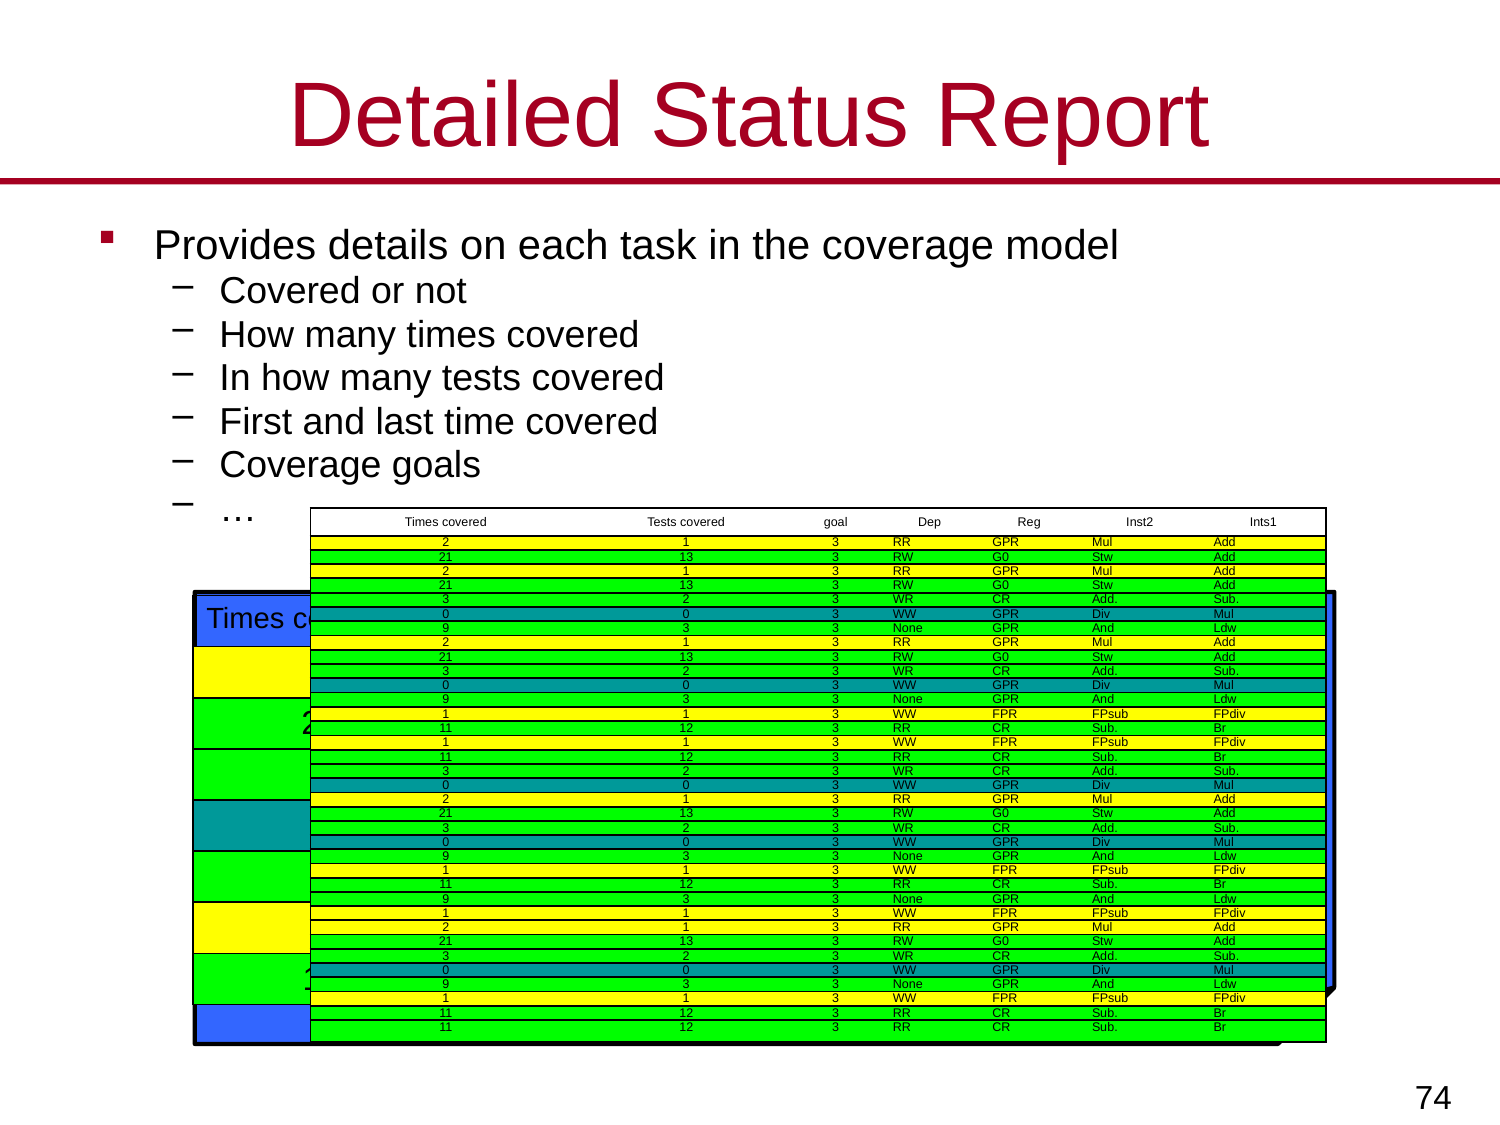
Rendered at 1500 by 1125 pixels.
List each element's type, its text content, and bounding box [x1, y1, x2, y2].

table_cell 3 [791, 850, 880, 863]
table_cell 1 [581, 907, 791, 919]
table_cell 3 [791, 579, 880, 592]
table_cell And [1079, 978, 1201, 991]
table_cell Mul [1201, 836, 1325, 848]
table_cell Sub. [1201, 594, 1325, 606]
table_cell 1 [581, 992, 791, 1005]
table_cell 0 [581, 779, 791, 792]
table_cell Div [1079, 779, 1201, 792]
table_cell Mul [1079, 793, 1201, 806]
table_cell 1 [581, 565, 791, 577]
table_cell 2 [311, 921, 581, 934]
table_cell 2 [581, 822, 791, 834]
table_cell Add [1201, 565, 1325, 577]
table_cell Sub. [1079, 751, 1201, 763]
table_cell 3 [791, 793, 880, 806]
table_cell 3 [791, 665, 880, 677]
text_box [194, 591, 310, 595]
table_cell 3 [791, 992, 880, 1005]
table_cell G0 [979, 579, 1079, 592]
table_cell WR [880, 765, 979, 777]
table_cell GPR [979, 893, 1079, 905]
table_cell 0 [311, 608, 581, 620]
table_cell 3 [581, 978, 791, 991]
table_cell 1 [581, 736, 791, 749]
table_cell 3 [791, 1021, 880, 1041]
table_cell 9 [311, 893, 581, 905]
table_cell 3 [791, 651, 880, 663]
table_cell Stw [1079, 579, 1201, 592]
table_header Times covered [311, 509, 581, 535]
table_cell CR [979, 751, 1079, 763]
table_cell 3 [791, 537, 880, 549]
table_cell 1 [194, 903, 310, 953]
table_cell Mul [1079, 636, 1201, 649]
table_cell RR [880, 636, 979, 649]
table_cell 1 [311, 736, 581, 749]
table_cell 11 [311, 1021, 581, 1041]
table_cell 3 [791, 950, 880, 962]
table_cell 3 [791, 935, 880, 948]
table_cell 2 [311, 793, 581, 806]
table_cell Sub. [1079, 1007, 1201, 1019]
title Detailed Status Report [0, 44, 1500, 175]
table_cell None [880, 893, 979, 905]
table_header goal [791, 509, 880, 535]
table_cell 0 [311, 679, 581, 692]
table_cell WR [880, 950, 979, 962]
table_cell FPR [979, 864, 1079, 877]
table_cell CR [979, 1021, 1079, 1041]
table_cell RW [880, 935, 979, 948]
table_cell Ldw [1201, 850, 1325, 863]
table_cell Br [1201, 879, 1325, 891]
table_cell FPsub [1079, 992, 1201, 1005]
table_cell 11 [311, 722, 581, 735]
table_cell Sub. [1201, 665, 1325, 677]
table_cell 3 [791, 679, 880, 692]
table_cell 1 [581, 636, 791, 649]
table_cell GPR [979, 779, 1079, 792]
table_cell GPR [979, 565, 1079, 577]
table_cell 2 [311, 537, 581, 549]
table_cell 3 [791, 864, 880, 877]
table_cell 13 [581, 651, 791, 663]
table_cell WW [880, 964, 979, 976]
table_cell CR [979, 594, 1079, 606]
table_cell Add [1201, 921, 1325, 934]
table_cell GPR [979, 921, 1079, 934]
table_cell And [1079, 622, 1201, 635]
table_cell 1 [311, 992, 581, 1005]
table_cell 13 [581, 579, 791, 592]
table_cell FPdiv [1201, 864, 1325, 877]
table_cell Add. [1079, 822, 1201, 834]
table_cell 0 [581, 608, 791, 620]
table_cell 0 [311, 836, 581, 848]
table_cell 11 [311, 1007, 581, 1019]
table_cell Stw [1079, 651, 1201, 663]
table_cell RR [880, 793, 979, 806]
table_cell RR [880, 879, 979, 891]
table_cell 3 [791, 964, 880, 976]
table_cell RR [880, 722, 979, 735]
table_cell 9 [311, 978, 581, 991]
table_cell 0 [581, 679, 791, 692]
table_cell RR [880, 751, 979, 763]
table_cell 3 [311, 765, 581, 777]
table_cell GPR [979, 636, 1079, 649]
table_cell 1 [581, 708, 791, 720]
table_cell None [880, 850, 979, 863]
table_cell Add [1201, 551, 1325, 563]
table_cell WW [880, 708, 979, 720]
table_cell 13 [581, 551, 791, 563]
table_cell 2 [194, 647, 310, 697]
table_cell Mul [1201, 964, 1325, 976]
table_cell Sub. [1079, 1021, 1201, 1041]
table_cell 3 [791, 751, 880, 763]
table_cell 3 [311, 822, 581, 834]
table_cell 21 [311, 935, 581, 948]
list Provides details on each task in the coverage model Covered or not How many times covered In how many tests covered First and last time covered Coverage goals … [82, 219, 1433, 566]
table_cell 3 [791, 765, 880, 777]
table_cell Ldw [1201, 978, 1325, 991]
table_cell GPR [979, 793, 1079, 806]
table_cell Add [1201, 537, 1325, 549]
table_cell 12 [581, 1007, 791, 1019]
table_cell FPR [979, 736, 1079, 749]
table_cell 3 [791, 608, 880, 620]
table_cell FPdiv [1201, 907, 1325, 919]
table_cell Div [1079, 679, 1201, 692]
table_cell And [1079, 693, 1201, 706]
table_cell WW [880, 907, 979, 919]
table_cell Mul [1201, 679, 1325, 692]
table_cell 3 [311, 665, 581, 677]
table_cell 3 [791, 722, 880, 735]
table_cell FPsub [1079, 907, 1201, 919]
table_cell CR [979, 765, 1079, 777]
table_cell 12 [581, 751, 791, 763]
table_cell WW [880, 992, 979, 1005]
table_cell 9 [194, 852, 310, 901]
table_cell Ldw [1201, 622, 1325, 635]
table_cell 1 [311, 907, 581, 919]
table_header Inst2 [1079, 509, 1201, 535]
table_cell 21 [311, 651, 581, 663]
table_cell 12 [581, 722, 791, 735]
table_cell 2 [581, 665, 791, 677]
table_cell Add [1201, 636, 1325, 649]
table_cell 2 [311, 636, 581, 649]
table_cell CR [979, 822, 1079, 834]
table_cell FPsub [1079, 864, 1201, 877]
table_cell GPR [979, 537, 1079, 549]
table_cell Sub. [1201, 765, 1325, 777]
table_cell GPR [979, 978, 1079, 991]
table_cell FPR [979, 907, 1079, 919]
table_cell Div [1079, 608, 1201, 620]
table_cell 1 [581, 793, 791, 806]
table_cell WW [880, 736, 979, 749]
table_cell 3 [581, 693, 791, 706]
table_cell GPR [979, 836, 1079, 848]
table_cell Sub. [1201, 950, 1325, 962]
table_cell Ldw [1201, 693, 1325, 706]
table_cell 13 [581, 935, 791, 948]
table_cell 11 [311, 751, 581, 763]
table_cell Sub. [1079, 722, 1201, 735]
table_cell Stw [1079, 935, 1201, 948]
table_cell G0 [979, 551, 1079, 563]
table_cell Sub. [1201, 822, 1325, 834]
table_cell 3 [791, 907, 880, 919]
table_cell GPR [979, 608, 1079, 620]
table_cell 3 [791, 708, 880, 720]
table_cell 9 [311, 850, 581, 863]
table_cell FPdiv [1201, 736, 1325, 749]
table_cell 2 [311, 565, 581, 577]
table_cell G0 [979, 808, 1079, 820]
table_cell RW [880, 579, 979, 592]
table_cell FPsub [1079, 736, 1201, 749]
table_cell 3 [311, 594, 581, 606]
table_cell 3 [791, 551, 880, 563]
table_cell 21 [311, 551, 581, 563]
table_cell 0 [581, 836, 791, 848]
table_header Ints1 [1201, 509, 1325, 535]
table_cell None [880, 622, 979, 635]
table_cell 2 [581, 950, 791, 962]
table_cell FPdiv [1201, 708, 1325, 720]
table_cell 0 [194, 801, 310, 850]
table_cell RR [880, 1021, 979, 1041]
table_cell 3 [791, 921, 880, 934]
table_cell 21 [194, 699, 310, 748]
table_cell Sub. [1079, 879, 1201, 891]
table_cell FPR [979, 708, 1079, 720]
table_cell G0 [979, 651, 1079, 663]
table_cell Stw [1079, 808, 1201, 820]
table_cell WR [880, 594, 979, 606]
table_cell RW [880, 551, 979, 563]
table_cell Add. [1079, 950, 1201, 962]
table_cell 21 [311, 579, 581, 592]
table_cell Br [1201, 751, 1325, 763]
table_cell Add [1201, 579, 1325, 592]
table_cell 1 [581, 864, 791, 877]
table_cell Add. [1079, 765, 1201, 777]
table_cell Mul [1079, 921, 1201, 934]
table_cell And [1079, 850, 1201, 863]
table_cell 12 [581, 1021, 791, 1041]
table_cell RR [880, 565, 979, 577]
table_cell Add [1201, 793, 1325, 806]
table_cell 11 [194, 954, 310, 1004]
table_cell 3 [791, 836, 880, 848]
text_box [194, 1005, 1279, 1044]
table_cell 2 [581, 765, 791, 777]
table_cell 3 [791, 622, 880, 635]
table_cell RW [880, 651, 979, 663]
table_cell RR [880, 921, 979, 934]
table_cell 3 [791, 736, 880, 749]
table_cell 13 [581, 808, 791, 820]
table_cell CR [979, 1007, 1079, 1019]
table_cell 9 [311, 693, 581, 706]
table_cell Ldw [1201, 893, 1325, 905]
table_cell 1 [581, 537, 791, 549]
table_cell Add. [1079, 594, 1201, 606]
table_cell None [880, 693, 979, 706]
table_cell FPdiv [1201, 992, 1325, 1005]
table_cell None [880, 978, 979, 991]
table_cell GPR [979, 964, 1079, 976]
table_header Reg [979, 509, 1079, 535]
table_cell 21 [311, 808, 581, 820]
table_cell CR [979, 879, 1079, 891]
table_cell 12 [581, 879, 791, 891]
table_cell Mul [1079, 537, 1201, 549]
table_cell 3 [581, 850, 791, 863]
table_cell 0 [311, 779, 581, 792]
table_cell 1 [581, 921, 791, 934]
table_cell WW [880, 779, 979, 792]
table_cell Add [1201, 808, 1325, 820]
table_cell RR [880, 1007, 979, 1019]
table_cell Mul [1201, 779, 1325, 792]
table_cell 3 [791, 1007, 880, 1019]
text_box [1327, 591, 1335, 995]
table_cell RW [880, 808, 979, 820]
table_cell 3 [791, 693, 880, 706]
table_cell CR [979, 665, 1079, 677]
table_cell 3 [791, 594, 880, 606]
table_cell Mul [1201, 608, 1325, 620]
table_cell 3 [581, 622, 791, 635]
table_cell WW [880, 608, 979, 620]
table_cell 11 [311, 879, 581, 891]
table_cell WW [880, 836, 979, 848]
table_cell GPR [979, 622, 1079, 635]
table_cell 3 [791, 978, 880, 991]
table_cell WR [880, 822, 979, 834]
table_cell Add. [1079, 665, 1201, 677]
table_cell 3 [791, 808, 880, 820]
table_cell 3 [194, 750, 310, 799]
table_cell FPR [979, 992, 1079, 1005]
table_cell 3 [791, 822, 880, 834]
table_header Tests covered [581, 509, 791, 535]
table_cell 1 [311, 864, 581, 877]
table_cell 3 [791, 893, 880, 905]
table_cell Mul [1079, 565, 1201, 577]
table_cell WW [880, 679, 979, 692]
table_cell 3 [791, 879, 880, 891]
table_header Times covered [194, 596, 310, 646]
table_cell Add [1201, 651, 1325, 663]
table_cell Add [1201, 935, 1325, 948]
table_cell Br [1201, 722, 1325, 735]
table_header Dep [880, 509, 979, 535]
table_cell 3 [791, 565, 880, 577]
table_cell 3 [581, 893, 791, 905]
table_cell G0 [979, 935, 1079, 948]
table_cell 3 [791, 779, 880, 792]
table_cell CR [979, 950, 1079, 962]
table_cell 0 [581, 964, 791, 976]
table_cell 9 [311, 622, 581, 635]
table_cell RR [880, 537, 979, 549]
table_cell WR [880, 665, 979, 677]
table_cell And [1079, 893, 1201, 905]
table_cell 1 [311, 708, 581, 720]
table_cell Div [1079, 964, 1201, 976]
table_cell Div [1079, 836, 1201, 848]
table_cell Br [1201, 1021, 1325, 1041]
table_cell 0 [311, 964, 581, 976]
table_cell WW [880, 864, 979, 877]
table_cell GPR [979, 693, 1079, 706]
table_cell Stw [1079, 551, 1201, 563]
table_cell 3 [311, 950, 581, 962]
table_cell 2 [581, 594, 791, 606]
table_cell GPR [979, 850, 1079, 863]
table_cell 3 [791, 636, 880, 649]
table_cell CR [979, 722, 1079, 735]
table_cell Br [1201, 1007, 1325, 1019]
table_cell GPR [979, 679, 1079, 692]
table_cell FPsub [1079, 708, 1201, 720]
